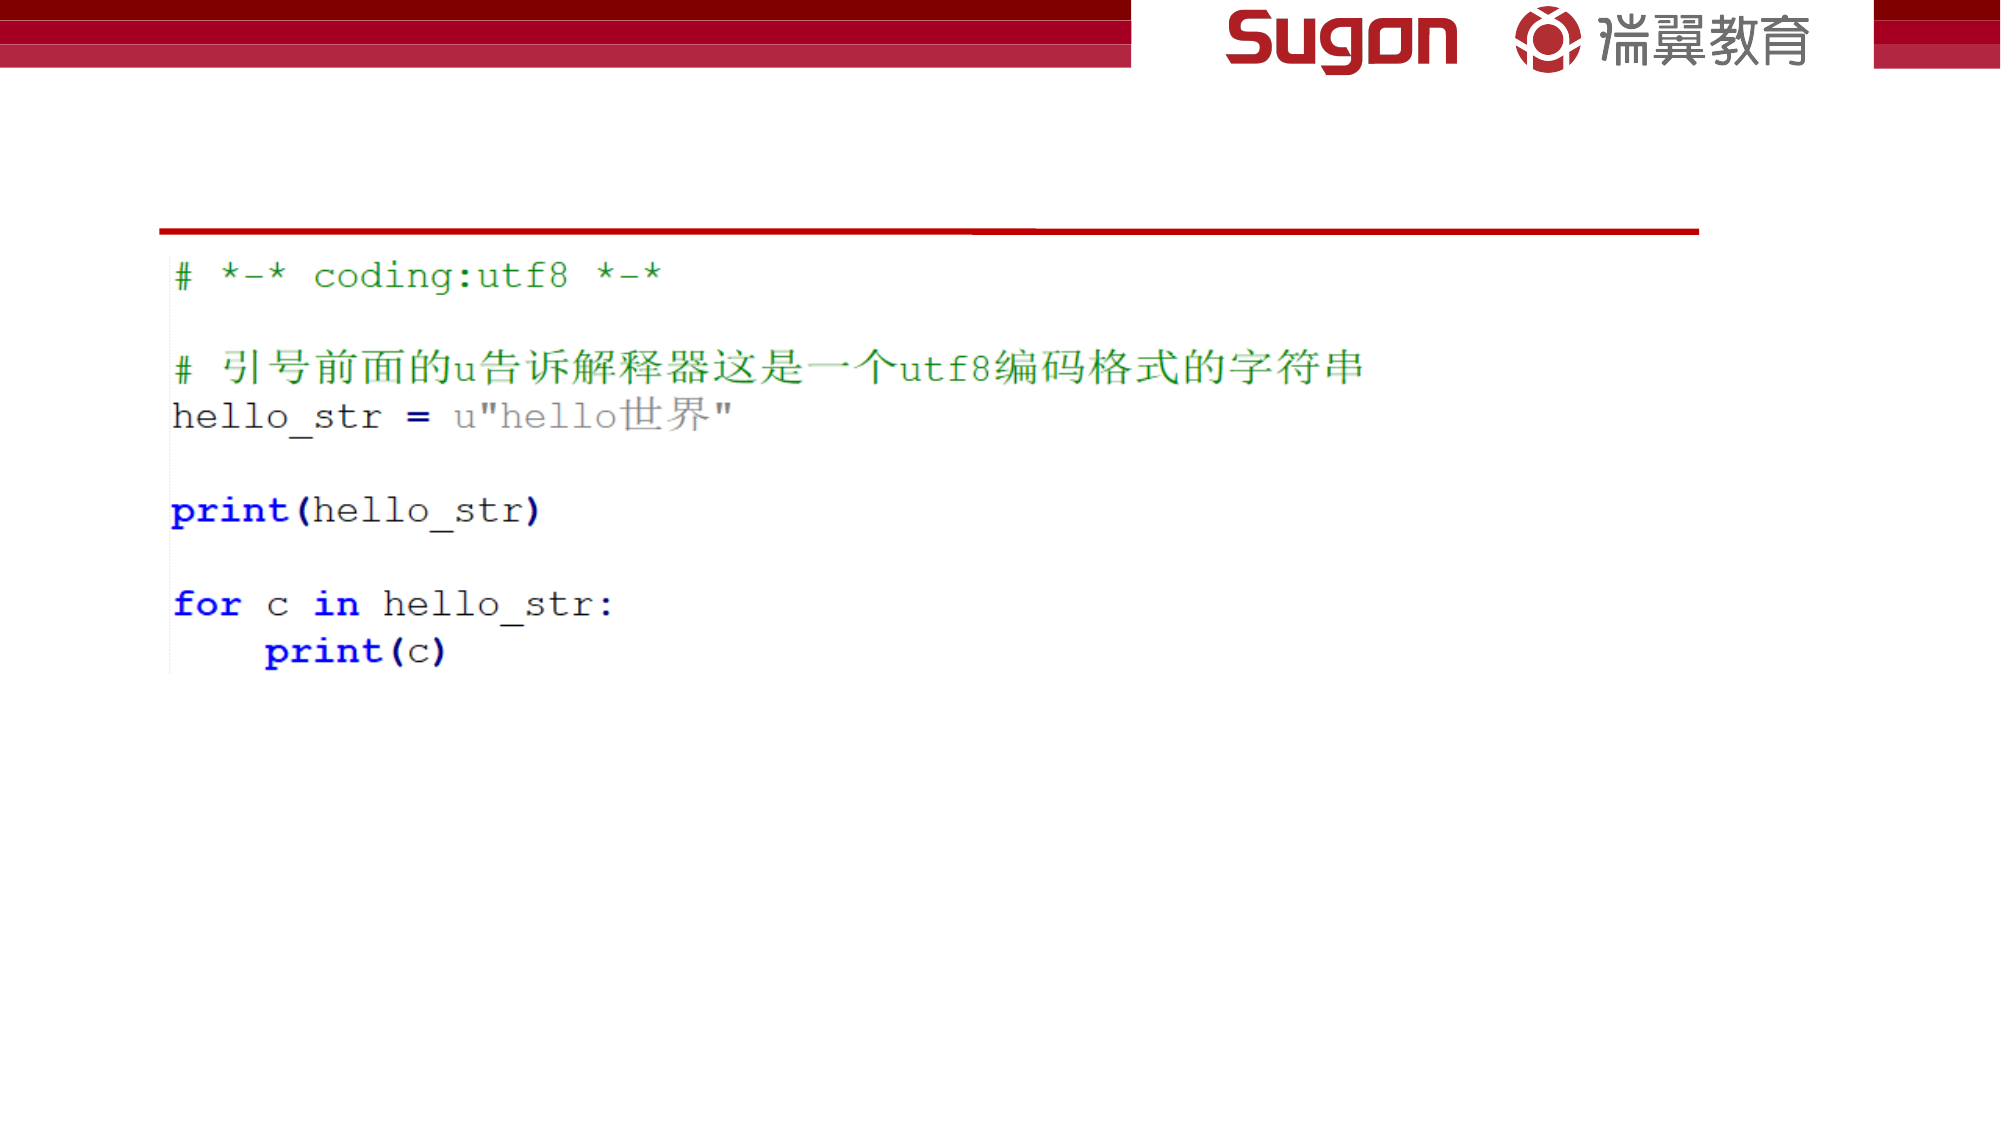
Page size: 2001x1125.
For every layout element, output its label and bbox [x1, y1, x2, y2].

picture [1194, 0, 1484, 102]
picture [1515, 6, 1809, 73]
list [168, 256, 1369, 675]
